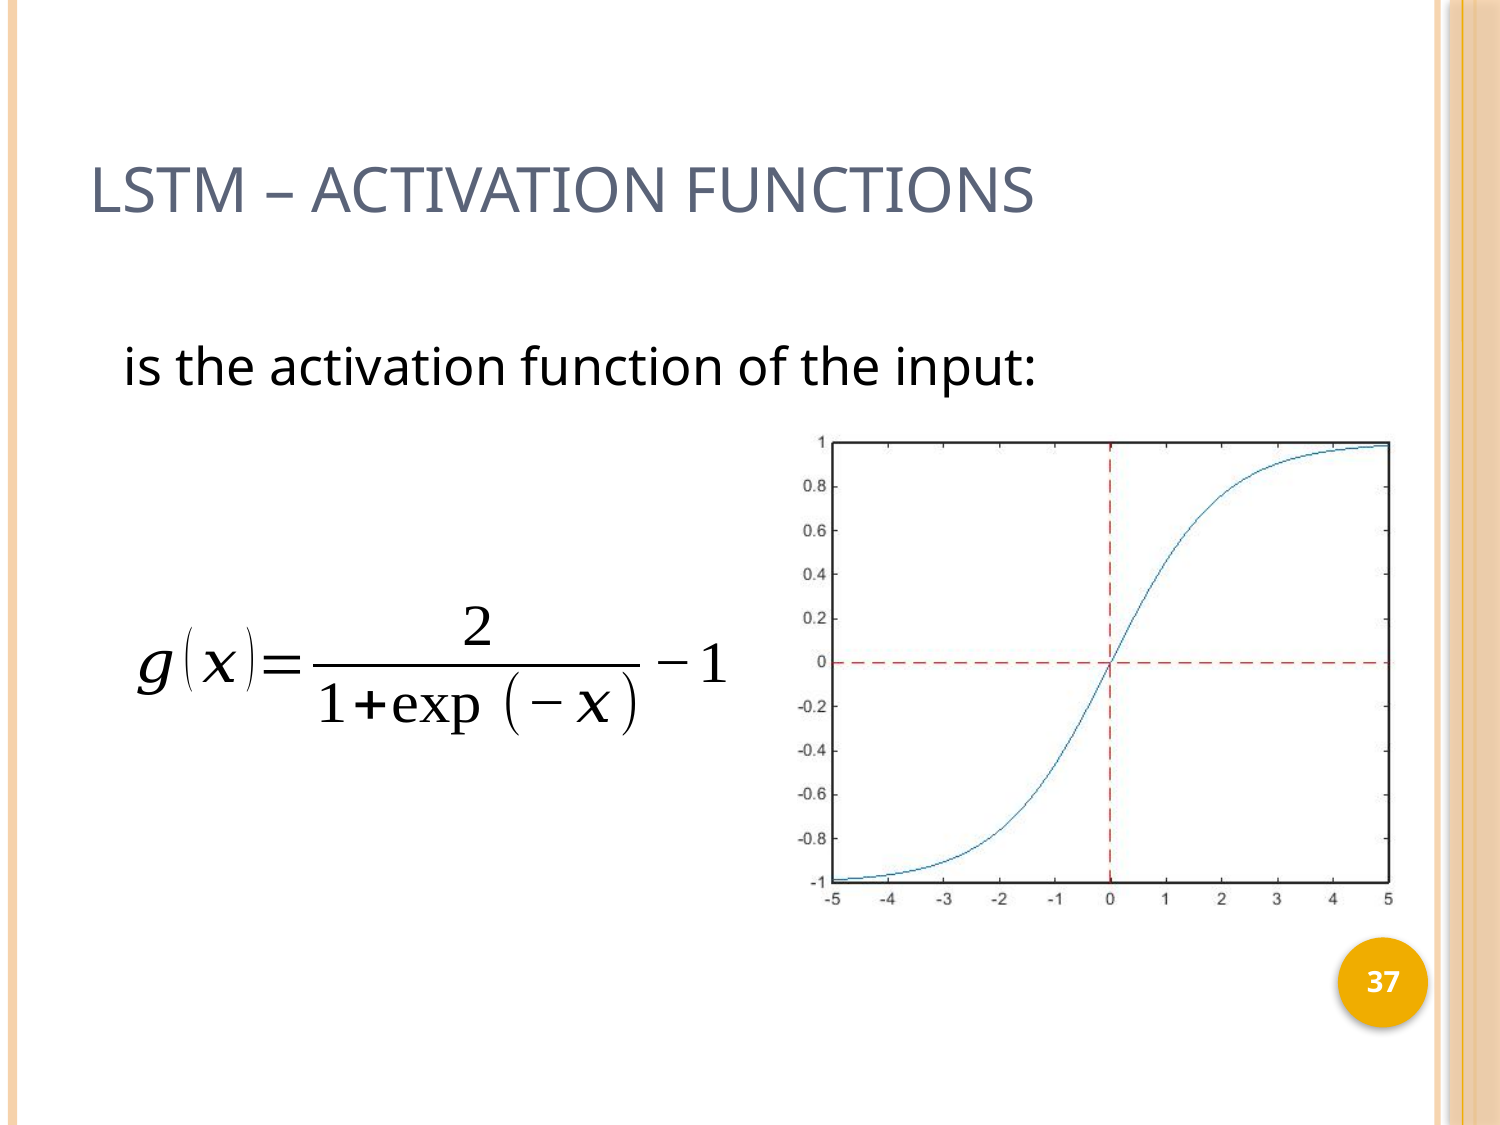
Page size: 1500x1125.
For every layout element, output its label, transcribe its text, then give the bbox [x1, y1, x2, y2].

title LSTM – activation functions [75, 45, 1300, 233]
picture [796, 431, 1399, 918]
slide_number 37 [1333, 940, 1434, 1027]
